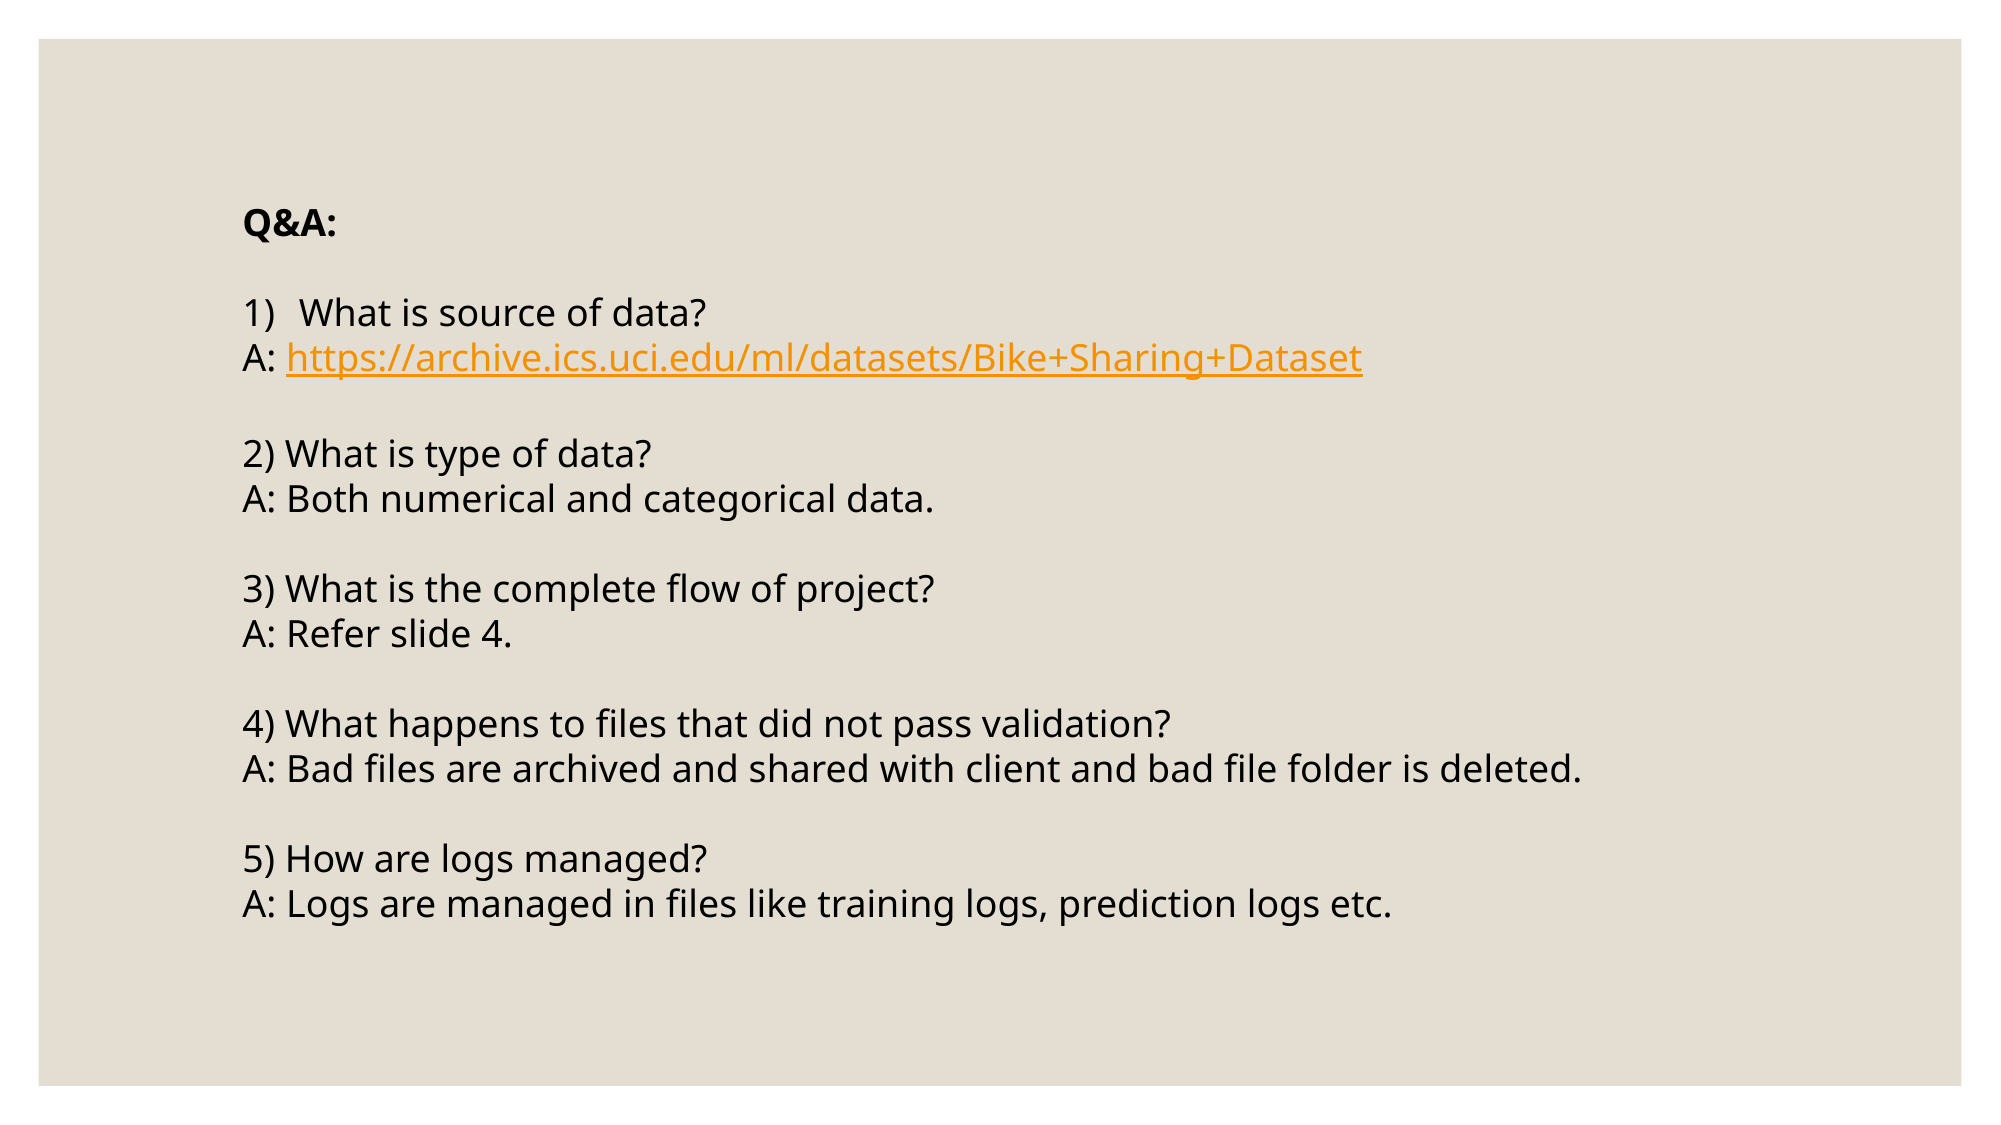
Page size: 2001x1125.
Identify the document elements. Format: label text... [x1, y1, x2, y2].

text_box Q&A: What is source of data? A: https://archive.ics.uci.edu/ml/datasets/Bike+Sharing+Dataset 2) What is type of data? A: Both numerical and categorical data. 3) What is the complete flow of project? A: Refer slide 4. 4) What happens to files that did not pass validation? A: Bad files are archived and shared with client and bad file folder is deleted. 5) How are logs managed? A: Logs are managed in files like training logs, prediction logs etc. [227, 191, 1707, 933]
